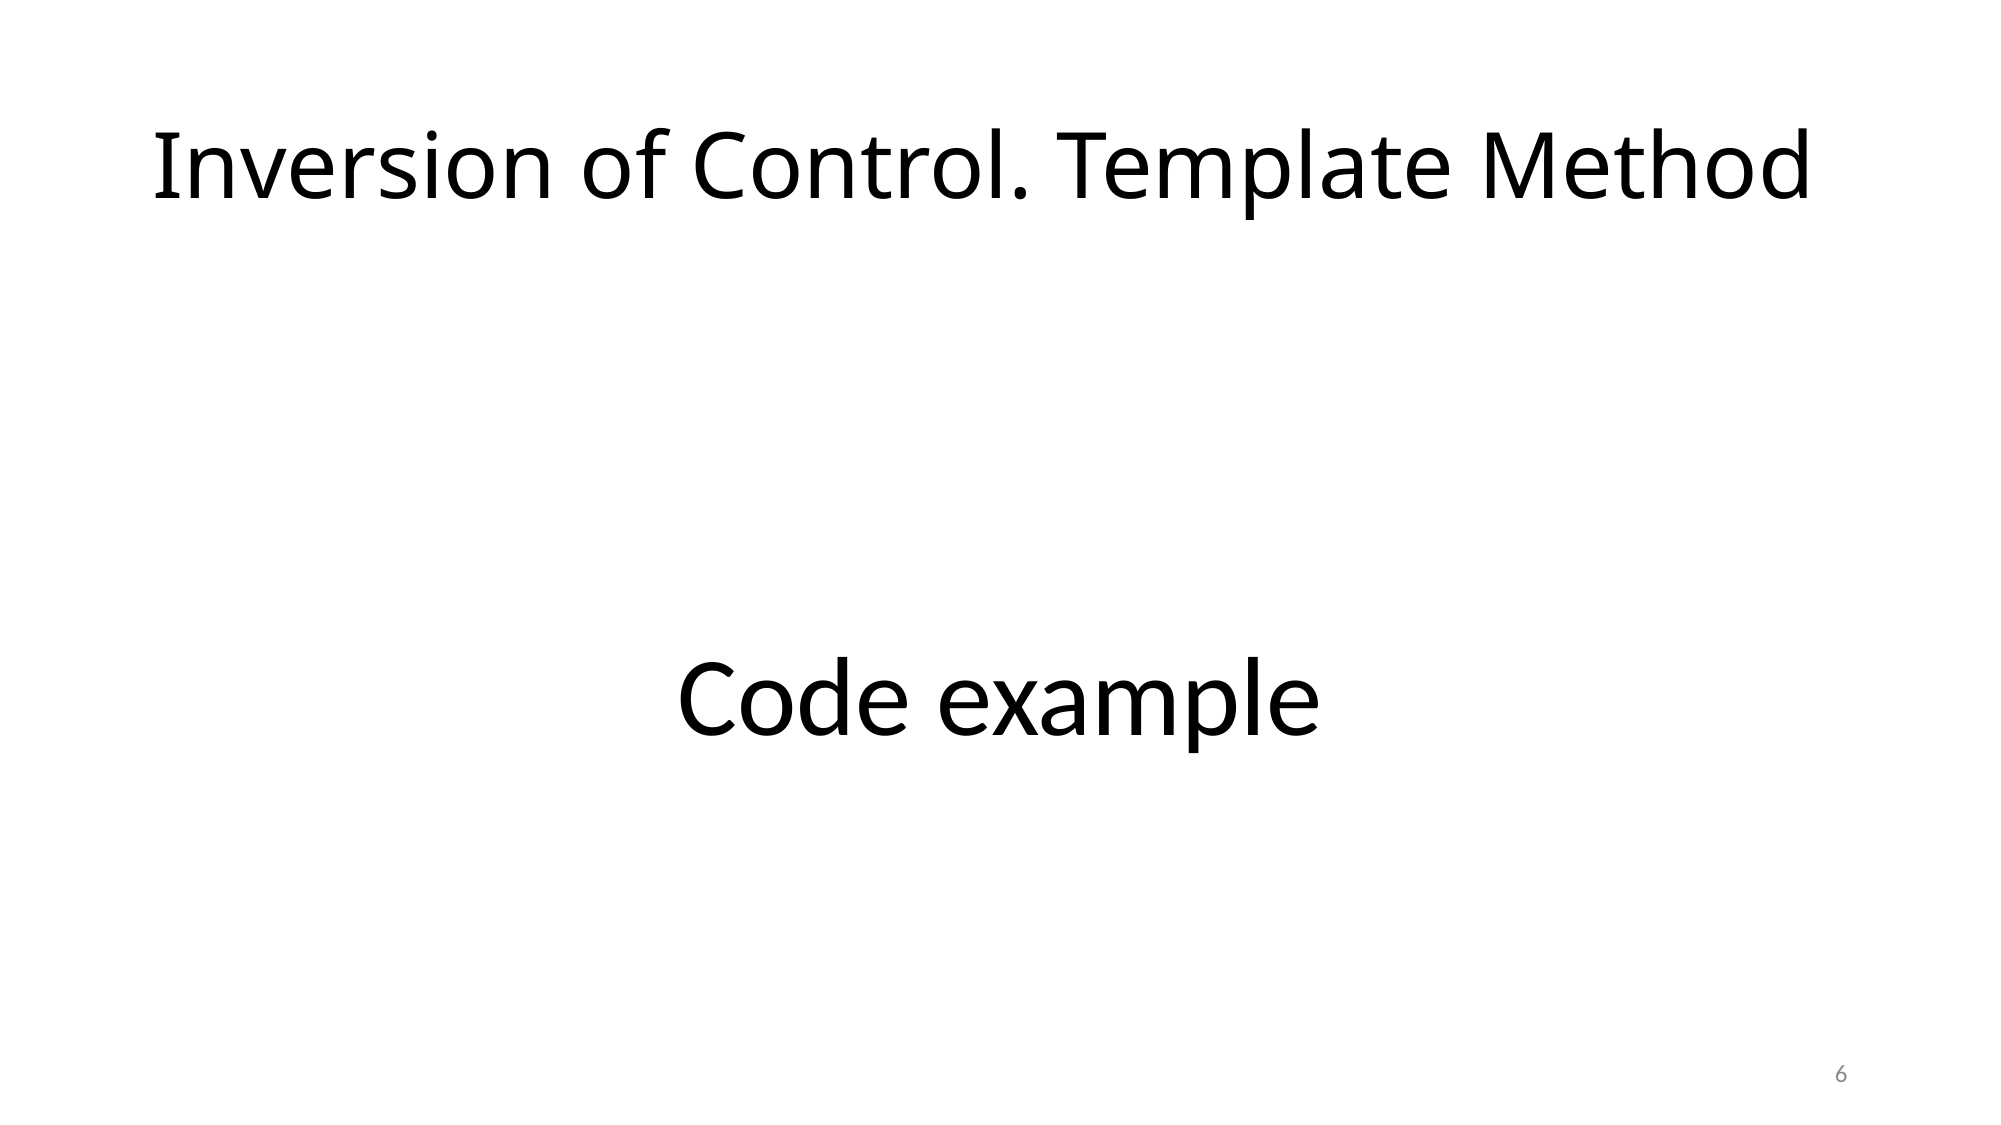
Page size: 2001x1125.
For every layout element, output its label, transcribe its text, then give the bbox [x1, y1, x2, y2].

title Inversion of Control. Template Method [137, 59, 1863, 278]
slide_number 6 [1412, 1042, 1863, 1103]
list Code example [137, 299, 1863, 1014]
